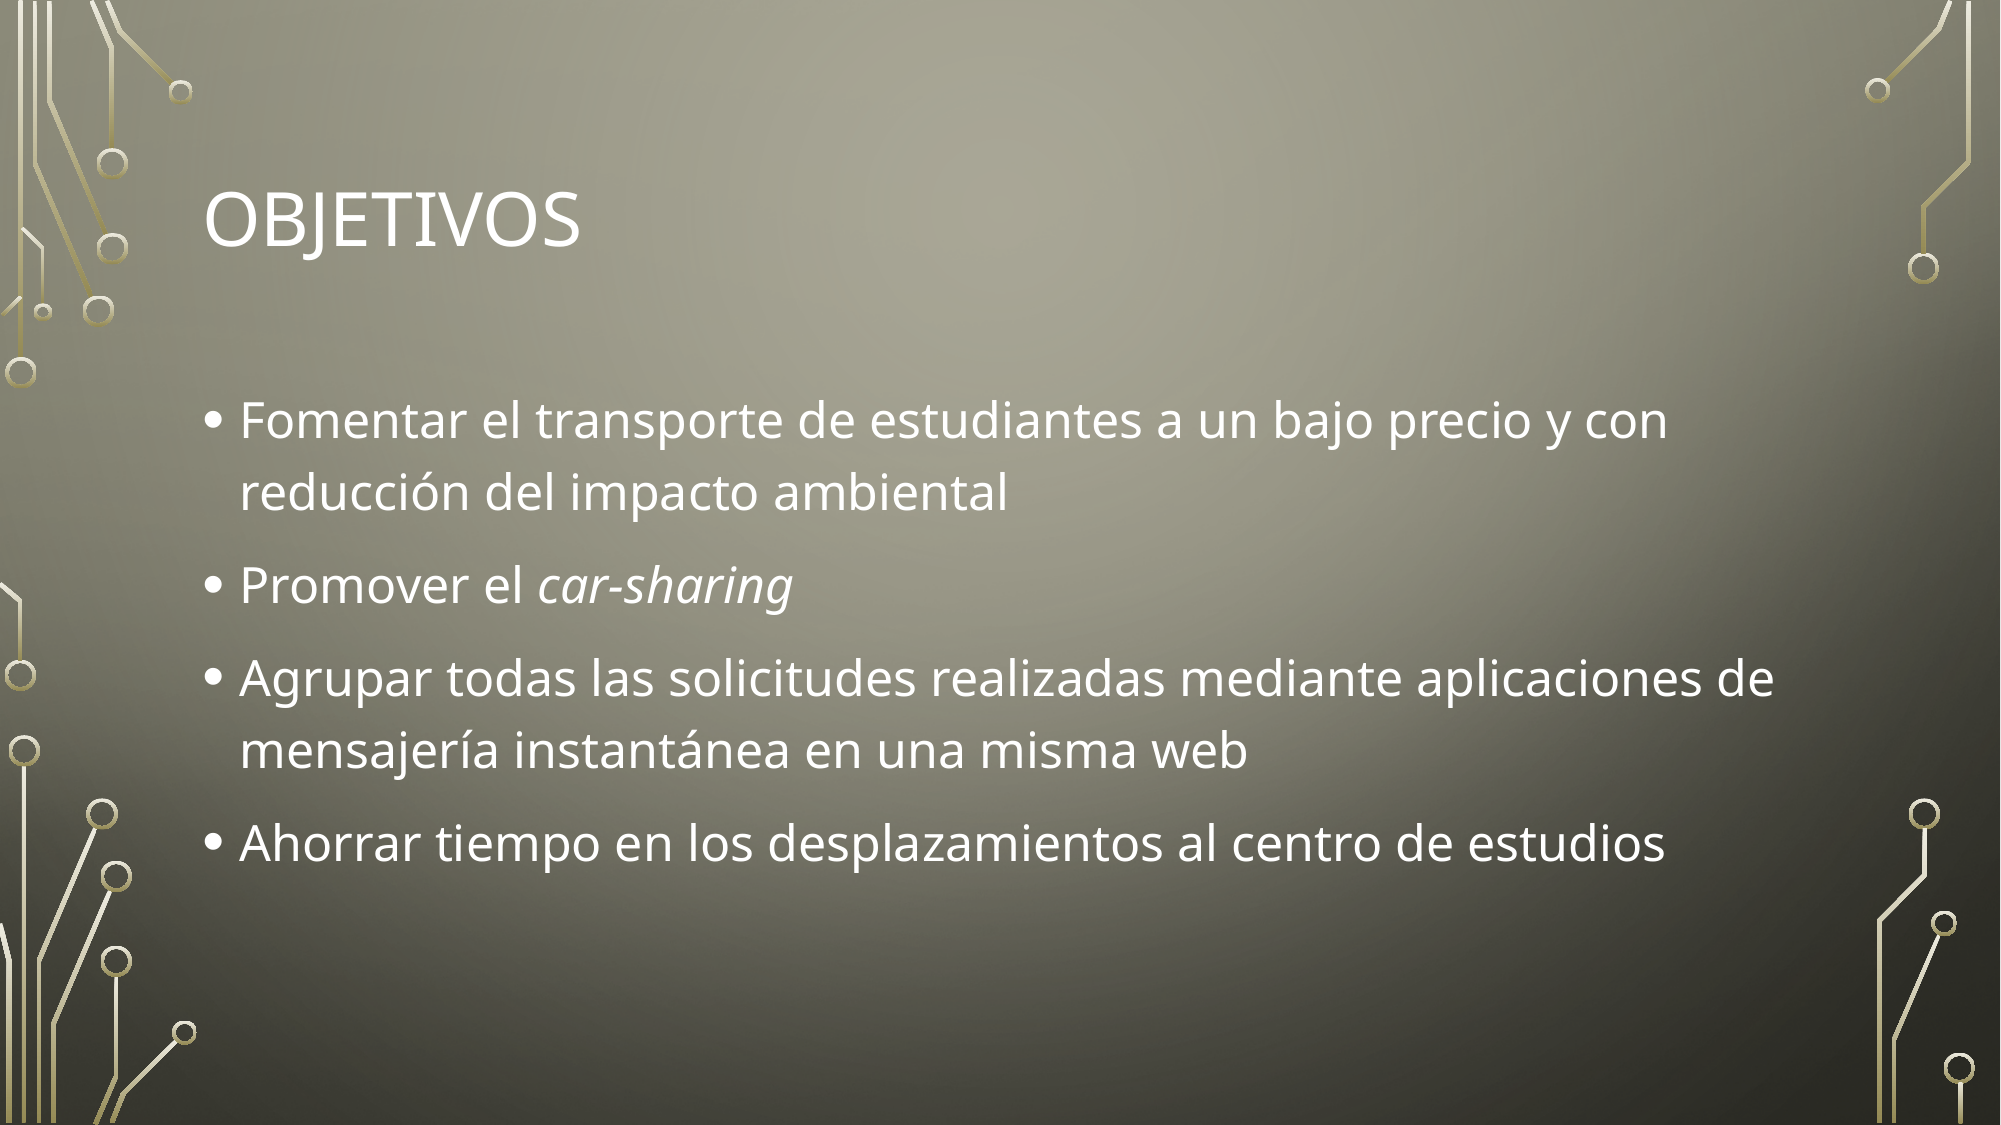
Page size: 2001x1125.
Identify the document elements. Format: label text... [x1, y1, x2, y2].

list Fomentar el transporte de estudiantes a un bajo precio y con reducción del impacto ambiental Promover el car-sharing Agrupar todas las solicitudes realizadas mediante aplicaciones de mensajería instantánea en una misma web Ahorrar tiempo en los desplazamientos al centro de estudios [187, 369, 1813, 950]
title objetivos [187, 101, 1813, 344]
